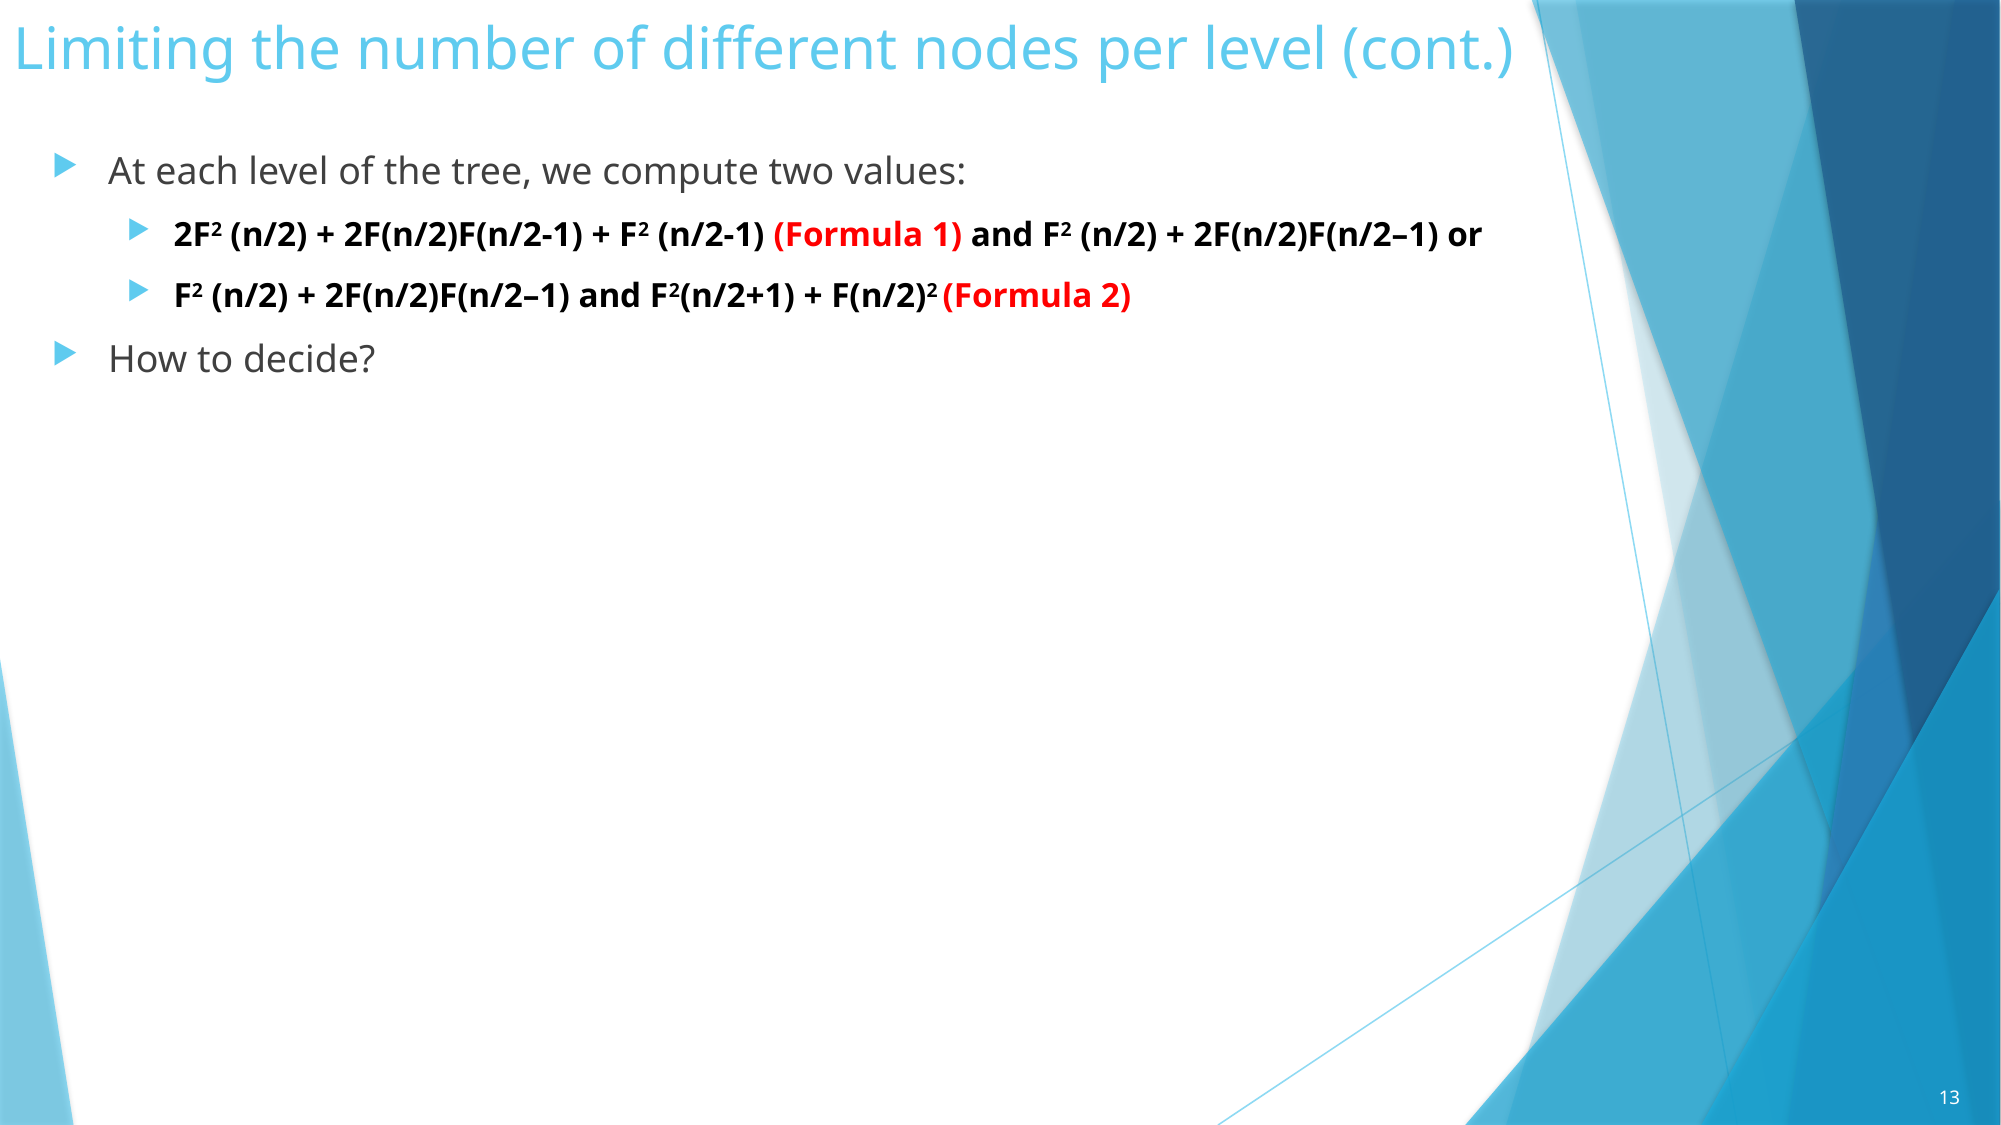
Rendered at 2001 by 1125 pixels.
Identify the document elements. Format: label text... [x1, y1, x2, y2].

slide_number 13 [1863, 1073, 1976, 1124]
title Limiting the number of different nodes per level (cont.) [0, 3, 1729, 125]
list At each level of the tree, we compute two values: 2F2 (n/2) + 2F(n/2)F(n/2-1) + F2 (n/2-1) (Formula 1) and F2 (n/2) + 2F(n/2)F(n/2–1) or F2 (n/2) + 2F(n/2)F(n/2–1) and F2(n/2+1) + F(n/2)2 (Formula 2) How to decide? [36, 139, 1531, 970]
